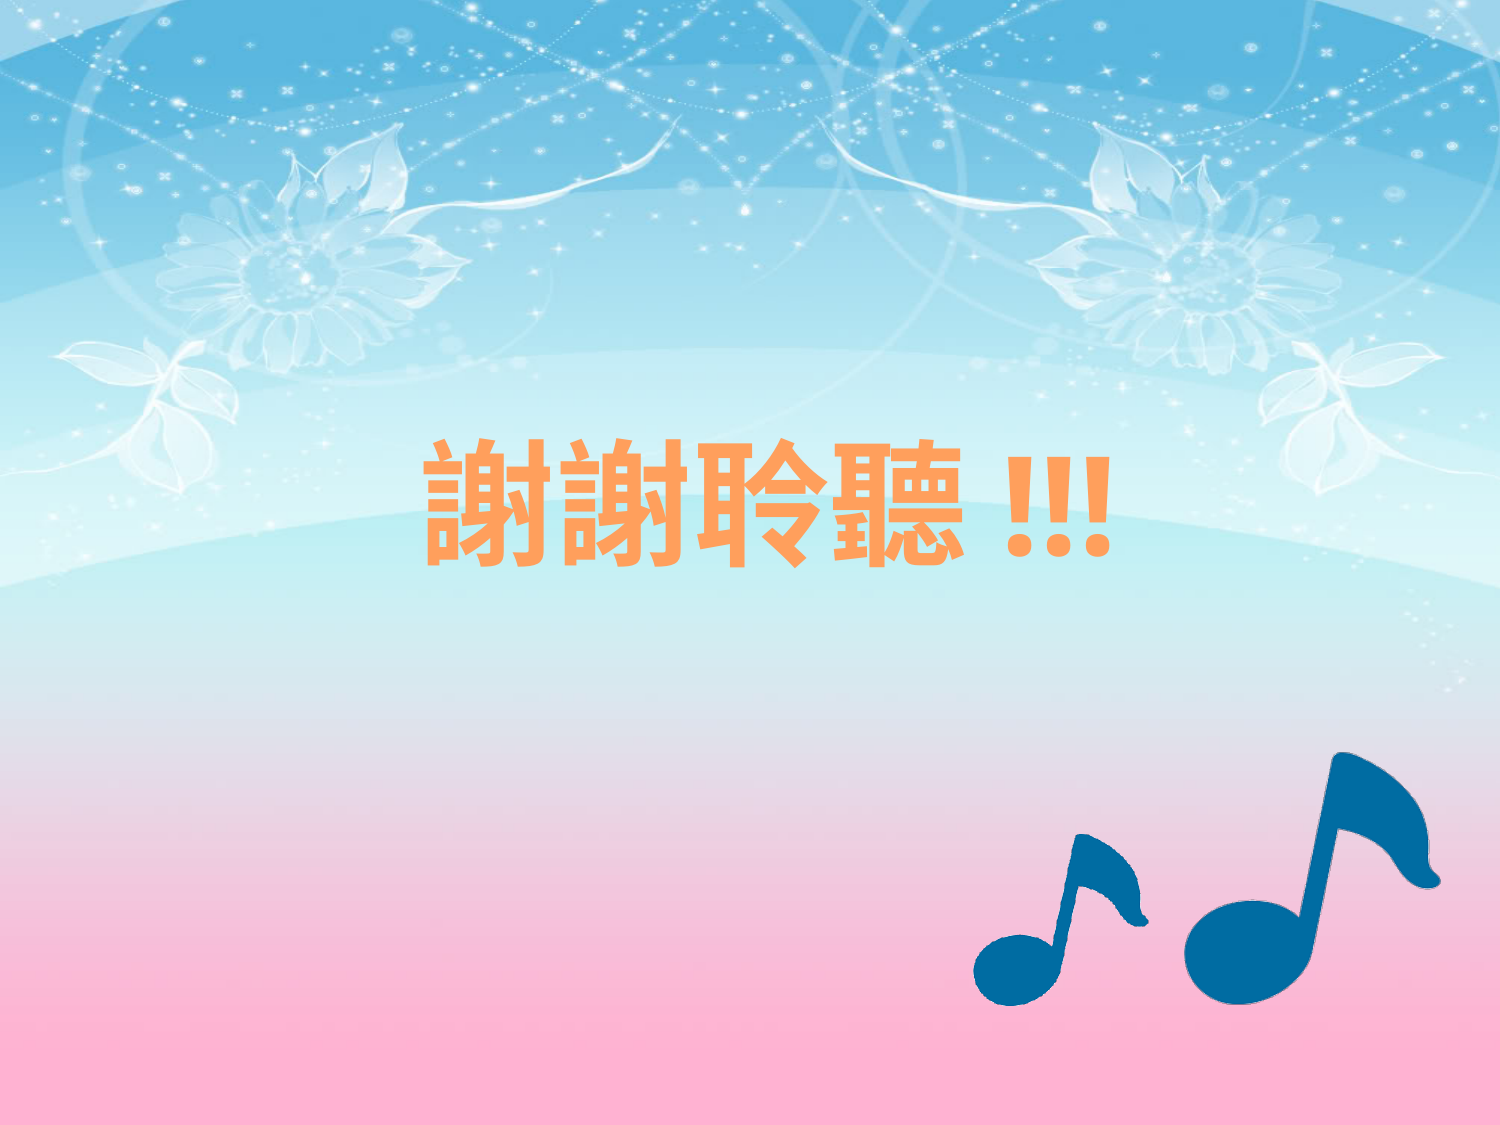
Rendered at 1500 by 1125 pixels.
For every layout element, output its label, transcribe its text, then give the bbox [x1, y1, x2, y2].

picture [0, 0, 1500, 1125]
text_box 謝謝聆聽!!! [351, 410, 1184, 591]
